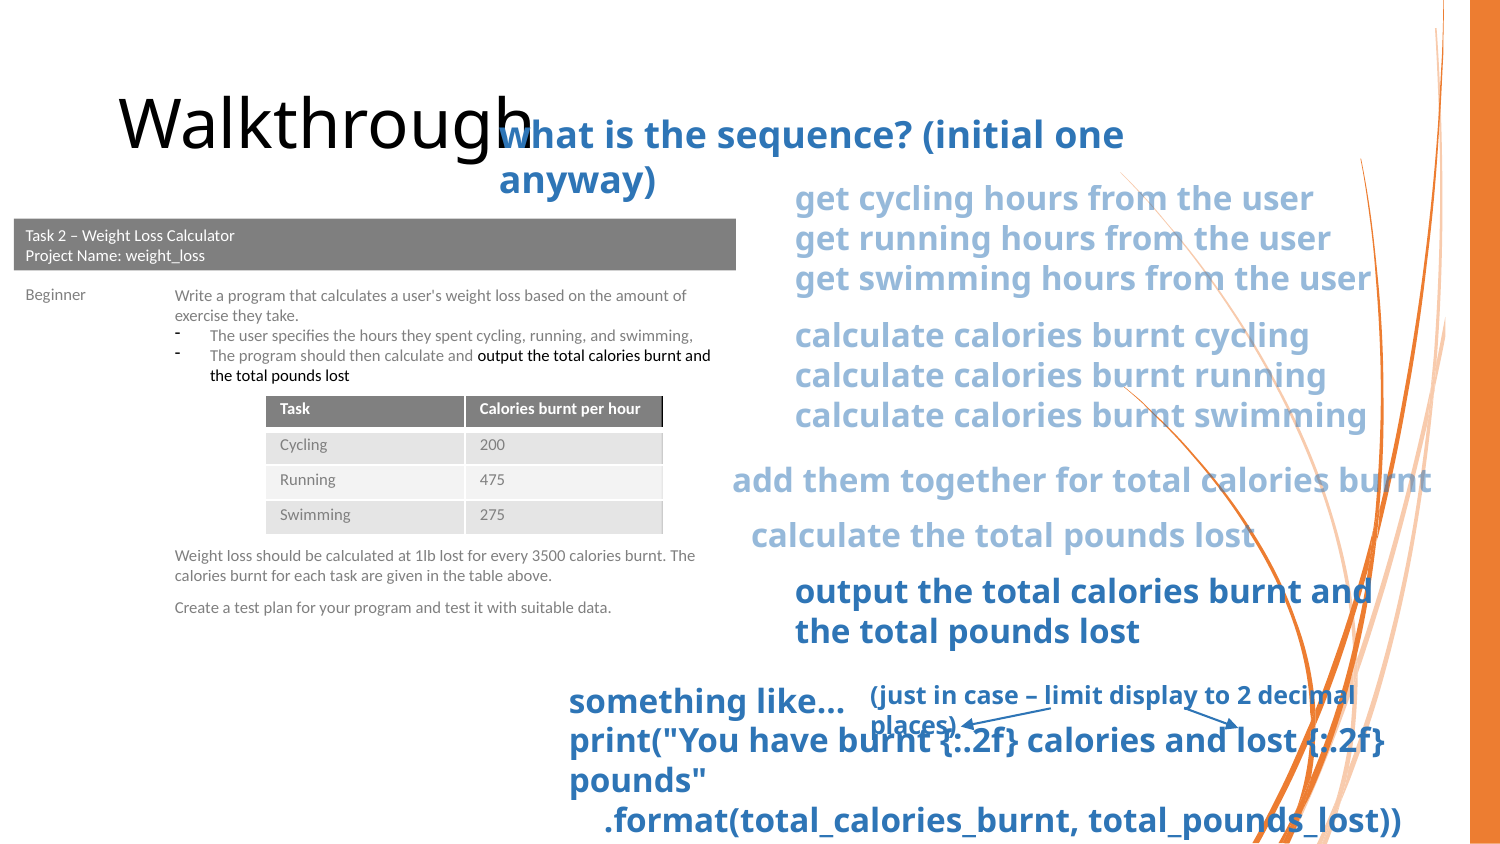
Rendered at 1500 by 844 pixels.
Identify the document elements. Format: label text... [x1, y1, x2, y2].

text_box Create a test plan for your program and test it with suitable data. [160, 589, 736, 624]
title Walkthrough [103, 44, 1397, 208]
text_box calculate the total pounds lost [736, 507, 1272, 562]
text_box output the total calories burnt and the total pounds lost [779, 562, 1409, 658]
text_box calculate calories burnt cycling calculate calories burnt running calculate calories burnt swimming [779, 306, 1397, 451]
text_box (just in case – limit display to 2 decimal places) [855, 672, 1428, 747]
text_box something like… print("You have burnt {:.2f} calories and lost {:.2f} pounds" .format(total_calories_burnt, total_pounds_lost)) [554, 672, 1468, 844]
text_box Task 2 – Weight Loss Calculator Project Name: weight_loss [13, 218, 736, 271]
text_box Write a program that calculates a user's weight loss based on the amount of exercise they take. The user specifies the hours they spent cycling, running, and swimming, The program should then calculate and output the total calories burnt and the total pounds lost [160, 277, 736, 392]
text_box Beginner [13, 277, 106, 310]
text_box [1184, 707, 1239, 728]
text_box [960, 708, 1051, 727]
text_box add them together for total calories burnt [717, 451, 1449, 507]
text_box what is the sequence? (initial one anyway) [483, 103, 1227, 209]
text_box [262, 394, 663, 536]
text_box get cycling hours from the user get running hours from the user get swimming hours from the user [779, 170, 1397, 305]
text_box Weight loss should be calculated at 1lb lost for every 3500 calories burnt. The calories burnt for each task are given in the table above. [160, 537, 736, 589]
